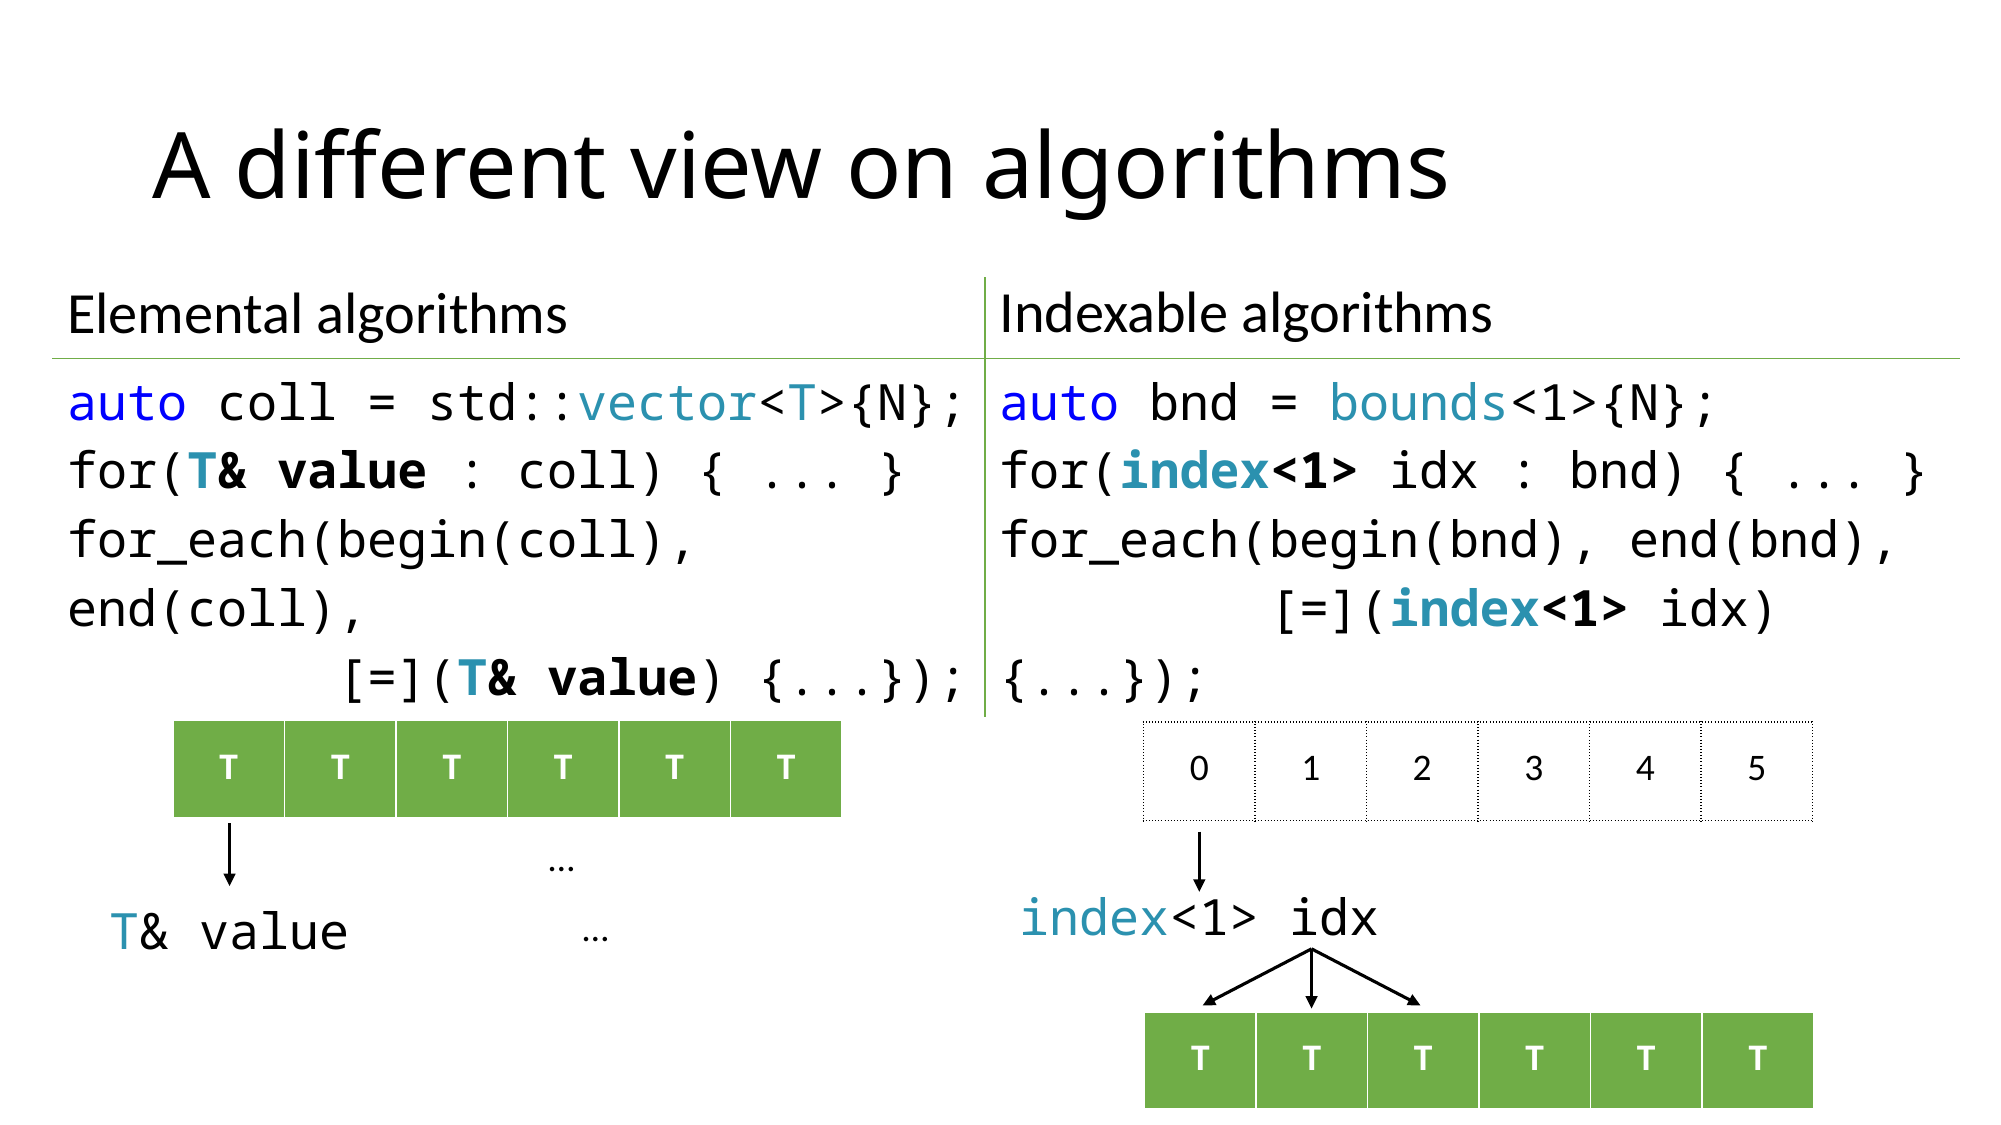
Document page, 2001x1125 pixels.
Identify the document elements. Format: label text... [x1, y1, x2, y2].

table_header T [397, 721, 507, 817]
table_header T [1368, 1013, 1478, 1108]
table_header 2 [1367, 722, 1478, 820]
table_header 0 [1144, 722, 1255, 820]
table_header T [1257, 1013, 1367, 1108]
text_box … … [533, 826, 624, 956]
table_header T [1480, 1013, 1590, 1108]
table_cell auto coll = std::vector<T>{N}; for(T& value : coll) { ... } for_each(begin(coll), end(coll), [=](T& value) {...}); [52, 359, 984, 717]
table_cell auto bnd = bounds<1>{N}; for(index<1> idx : bnd) { ... } for_each(begin(bnd), end(bnd), [=](index<1> idx) {...}); [986, 359, 1960, 717]
table_header T [1591, 1013, 1701, 1108]
table_header T [174, 721, 284, 817]
table_header 3 [1478, 722, 1590, 820]
text_box index<1> idx [1004, 878, 1395, 953]
text_box T& value [94, 892, 365, 968]
table_header T [731, 721, 841, 817]
table_header T [508, 721, 618, 817]
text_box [1311, 948, 1421, 1006]
table_header Indexable algorithms [986, 277, 1960, 358]
table_header Elemental algorithms [52, 277, 984, 358]
table_header 5 [1701, 722, 1813, 820]
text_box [1202, 948, 1311, 1006]
table_header 1 [1255, 722, 1367, 820]
table_header T [1703, 1013, 1813, 1108]
table_header T [1145, 1013, 1255, 1108]
table_header 4 [1590, 722, 1701, 820]
title A different view on algorithms [137, 59, 1863, 277]
table_header T [620, 721, 730, 817]
table_header T [285, 721, 395, 817]
